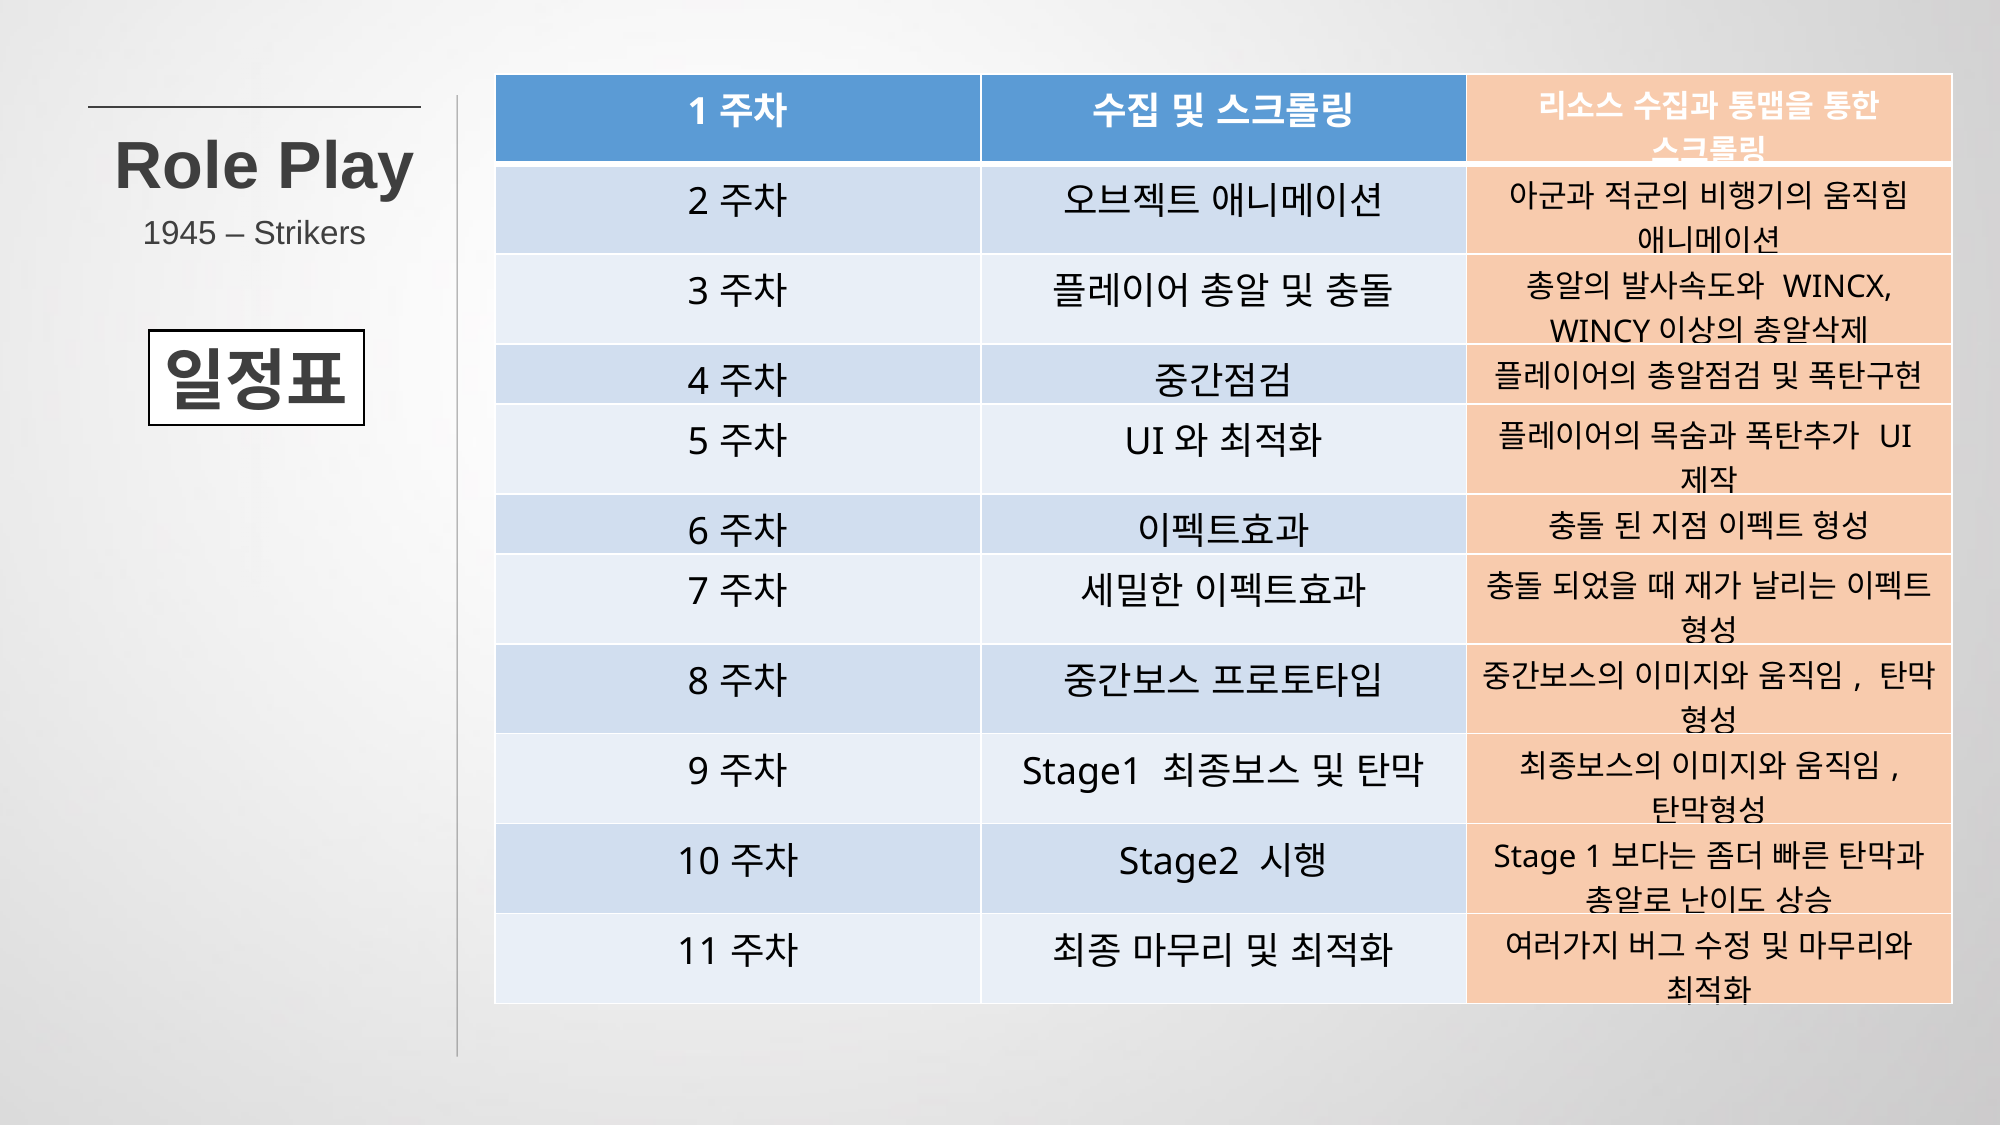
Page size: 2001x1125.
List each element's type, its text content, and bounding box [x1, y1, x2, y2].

text_box 일정표 [148, 329, 365, 426]
table_cell 7주차 [496, 555, 980, 643]
table_header 1주차 [496, 75, 980, 161]
table_cell 총알의 발사속도와 WINCX, WINCY이상의 총알삭제 [1467, 255, 1951, 343]
table_cell 아군과 적군의 비행기의 움직힘 애니메이션 [1467, 167, 1951, 253]
table_header 리소스 수집과 통맵을 통한 스크롤링 [1467, 75, 1951, 161]
table_cell 중간보스 프로토타입 [982, 645, 1466, 733]
table_cell 3주차 [496, 255, 980, 343]
table_header 수집 및 스크롤링 [982, 75, 1466, 161]
table_cell Stage1 최종보스 및 탄막 [982, 734, 1466, 823]
picture [0, 0, 2000, 1125]
table_cell 여러가지 버그 수정 및 마무리와 최적화 [1467, 914, 1951, 1003]
table_cell 9주차 [496, 734, 980, 823]
table_cell Stage 1보다는 좀더 빠른 탄막과 총알로 난이도 상승 [1467, 824, 1951, 913]
text_box Role Play [100, 114, 430, 209]
table_cell 세밀한 이펙트효과 [982, 555, 1466, 643]
table_cell 10주차 [496, 824, 980, 913]
table_cell 오브젝트 애니메이션 [982, 167, 1466, 253]
table_cell 중간보스의 이미지와 움직임, 탄막 형성 [1467, 645, 1951, 733]
table_cell 플레이어의 총알점검 및 폭탄구현 [1467, 345, 1951, 403]
table_cell 8주차 [496, 645, 980, 733]
table_cell UI와 최적화 [982, 405, 1466, 493]
table_cell 최종 마무리 및 최적화 [982, 914, 1466, 1003]
table_cell 충돌 되었을 때 재가 날리는 이펙트 형성 [1467, 555, 1951, 643]
table_cell 이펙트효과 [982, 495, 1466, 553]
table_cell 4주차 [496, 345, 980, 403]
table_cell 최종보스의 이미지와 움직임, 탄막형성 [1467, 734, 1951, 823]
table_cell 충돌 된 지점 이펙트 형성 [1467, 495, 1951, 553]
text_box 1945 – Strikers [127, 203, 382, 259]
table_cell Stage2 시행 [982, 824, 1466, 913]
table_cell 중간점검 [982, 345, 1466, 403]
table_cell 11주차 [496, 914, 980, 1003]
table_cell 플레이어의 목숨과 폭탄추가 UI제작 [1467, 405, 1951, 493]
table_cell 6주차 [496, 495, 980, 553]
table_cell 2주차 [496, 167, 980, 253]
table_cell 플레이어 총알 및 충돌 [982, 255, 1466, 343]
table_cell 5주차 [496, 405, 980, 493]
